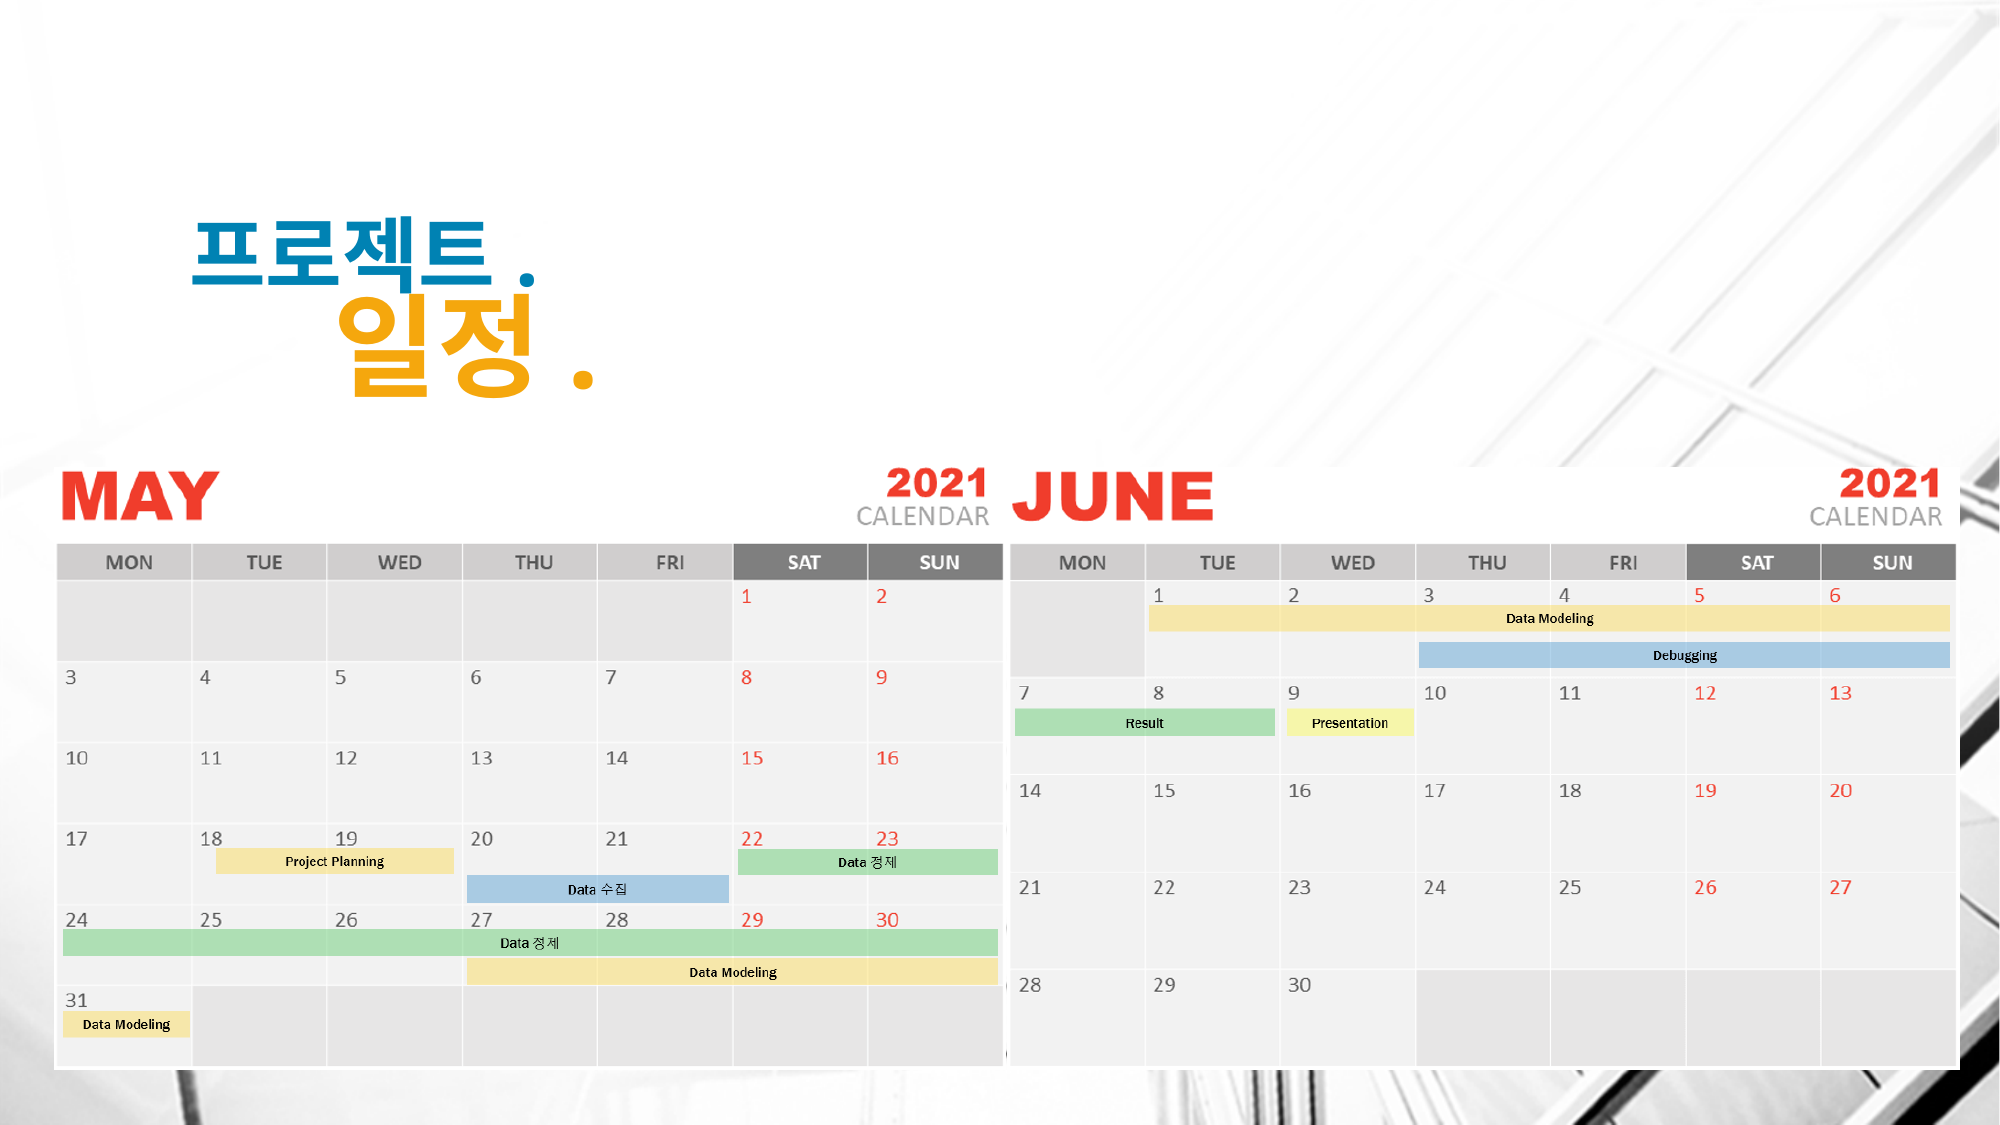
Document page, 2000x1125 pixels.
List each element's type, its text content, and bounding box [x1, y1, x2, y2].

picture [0, 0, 2000, 1125]
text_box 프로젝트. 일정. [174, 42, 1600, 418]
